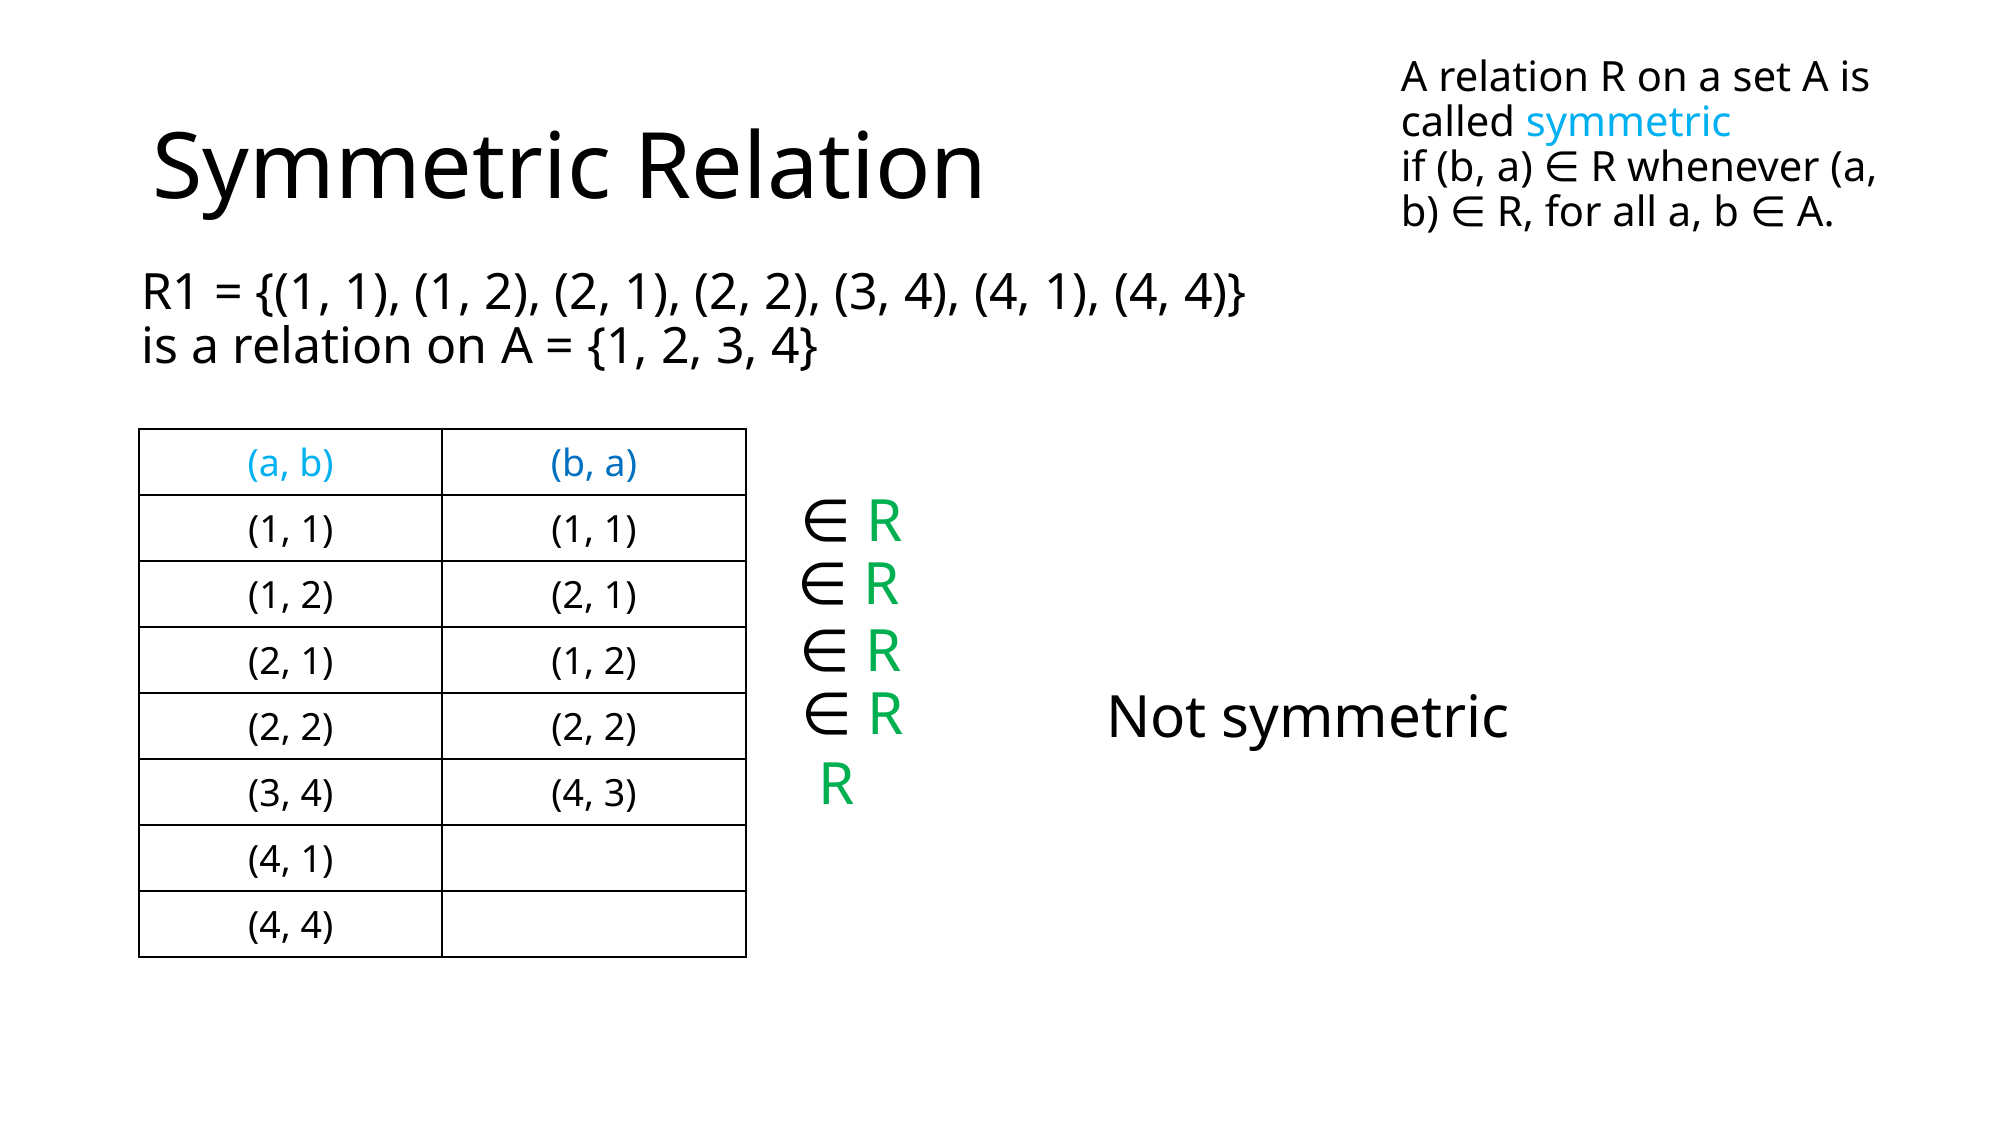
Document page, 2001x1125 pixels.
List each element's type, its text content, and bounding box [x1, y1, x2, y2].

table_cell [443, 892, 745, 956]
text_box ∈ R [786, 676, 977, 741]
table_cell (4, 4) [140, 892, 441, 956]
table_cell (3, 4) [140, 760, 441, 824]
text_box A relation R on a set A is called symmetric if (b, a) ∈ R whenever (a, b) ∈ R, for all a, b ∈ A. [1385, 48, 1933, 254]
title Symmetric Relation [137, 59, 1863, 278]
text_box ∈ R [785, 483, 976, 548]
table_cell (2, 2) [140, 694, 441, 758]
table_cell (1, 2) [140, 562, 441, 626]
table_cell (1, 1) [140, 496, 441, 560]
table_cell (1, 2) [443, 628, 745, 692]
text_box ∈ R [784, 613, 975, 678]
table_cell (4, 3) [443, 760, 745, 824]
table_header (b, a) [443, 430, 745, 494]
table_cell [443, 826, 745, 890]
table_cell (2, 1) [443, 562, 745, 626]
text_box R1 = {(1, 1), (1, 2), (2, 1), (2, 2), (3, 4), (4, 1), (4, 4)} is a relation on A = {1, 2, 3, 4} [126, 259, 1323, 440]
table_header (a, b) [140, 430, 441, 494]
table_cell (4, 1) [140, 826, 441, 890]
text_box ∈ R [782, 546, 974, 611]
text_box Not symmetric [1090, 679, 1940, 744]
table_cell (1, 1) [443, 496, 745, 560]
table_cell (2, 2) [443, 694, 745, 758]
table_cell (2, 1) [140, 628, 441, 692]
